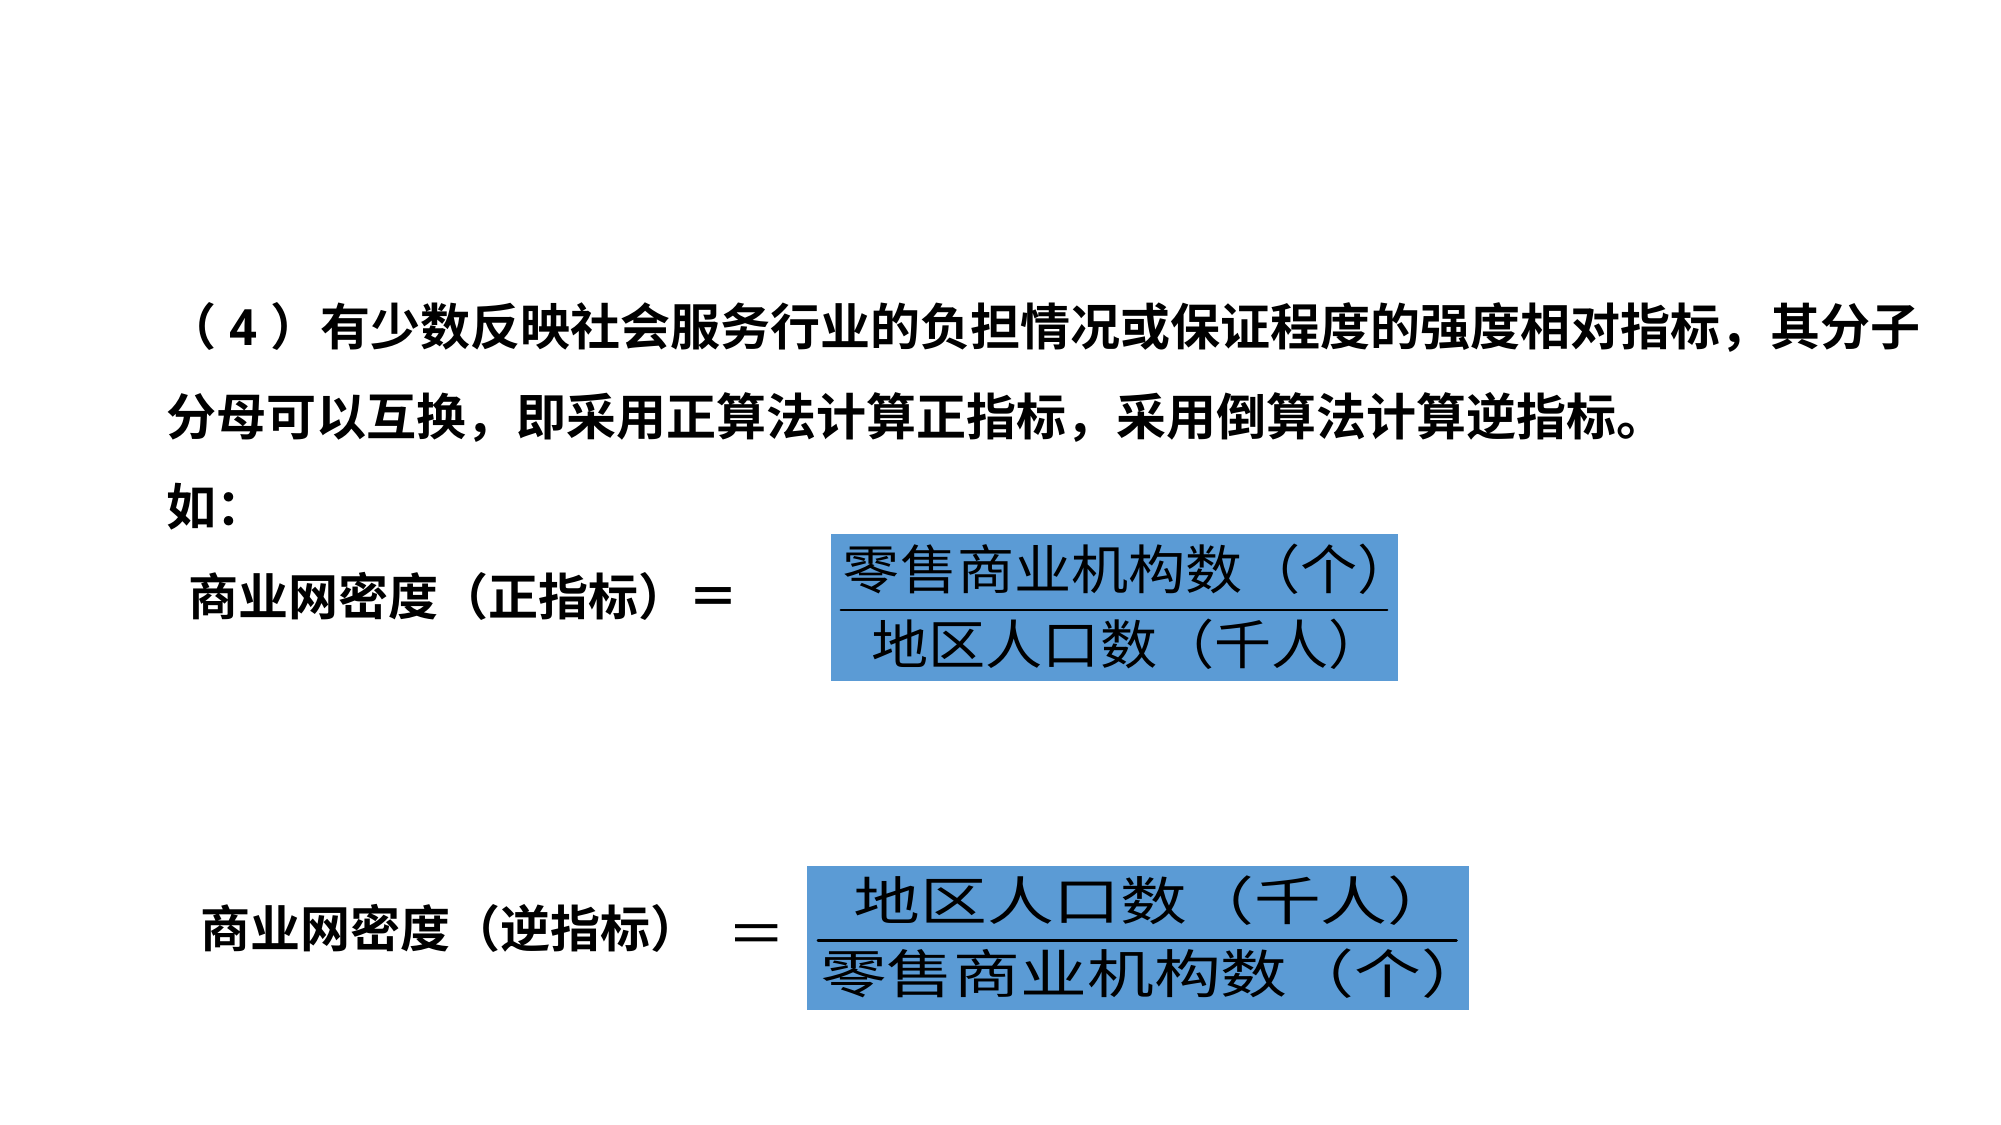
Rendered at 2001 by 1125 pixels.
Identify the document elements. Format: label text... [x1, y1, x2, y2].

text_box 商业网密度（逆指标） [120, 889, 712, 965]
text_box ＝ [712, 889, 757, 975]
title （4）有少数反映社会服务行业的负担情况或保证程度的强度相对指标，其分子分母可以互换，即采用正算法计算正指标，采用倒算法计算逆指标。 如： 商业网密度（正指标）＝ [151, 105, 1937, 681]
text_box 商业网密度（逆指标） [757, 889, 782, 965]
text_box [806, 865, 1470, 1010]
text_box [831, 534, 1399, 681]
